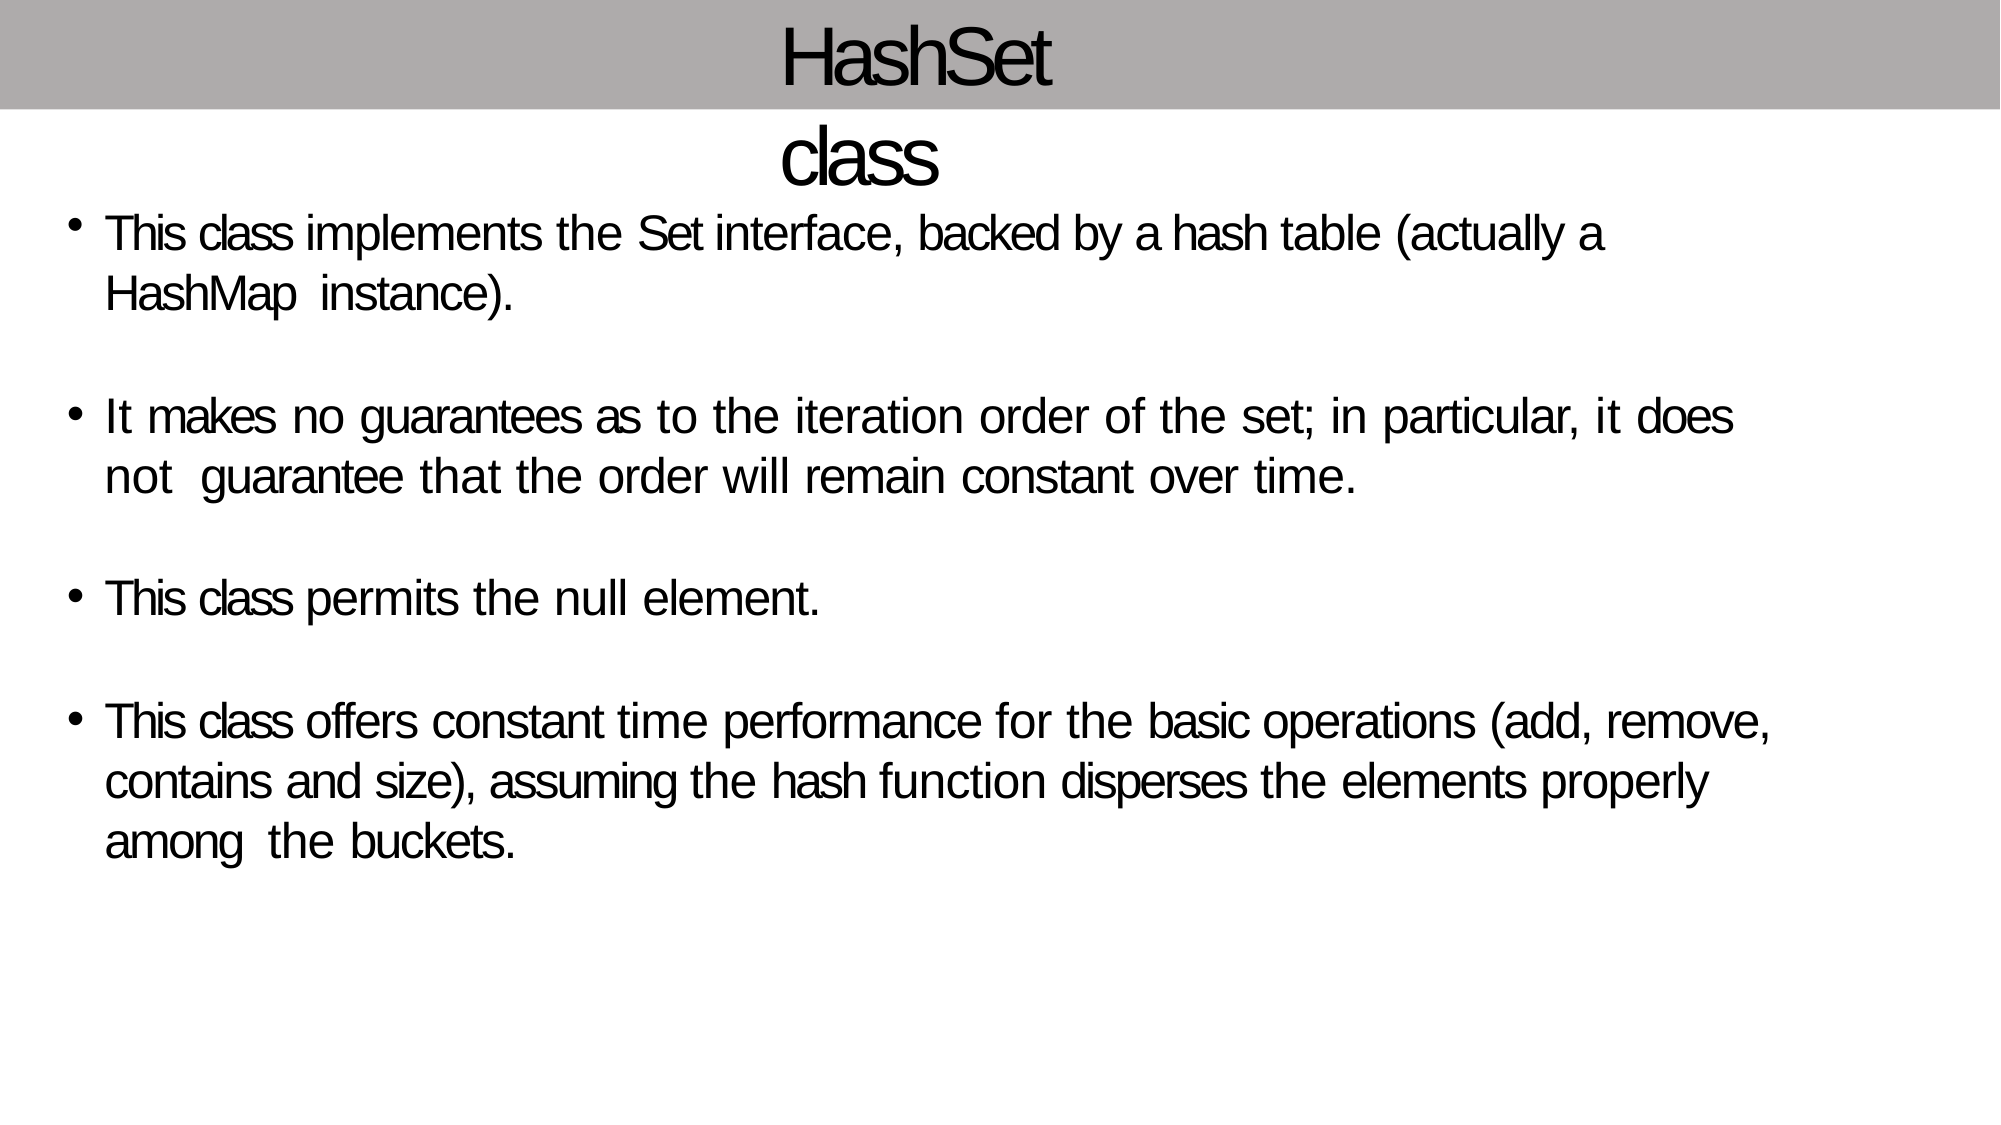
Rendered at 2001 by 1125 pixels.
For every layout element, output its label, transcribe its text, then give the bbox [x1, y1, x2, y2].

title HashSet class [777, 0, 1223, 198]
text_box [0, 0, 777, 110]
text_box [1223, 0, 2000, 110]
text_box This class implements the Set interface, backed by a hash table (actually a HashMap instance). It makes no guarantees as to the iteration order of the set; in particular, it does not guarantee that the order will remain constant over time. This class permits the null element. This class offers constant time performance for the basic operations (add, remove, contains and size), assuming the hash function disperses the elements properly among the buckets. [64, 198, 1839, 869]
